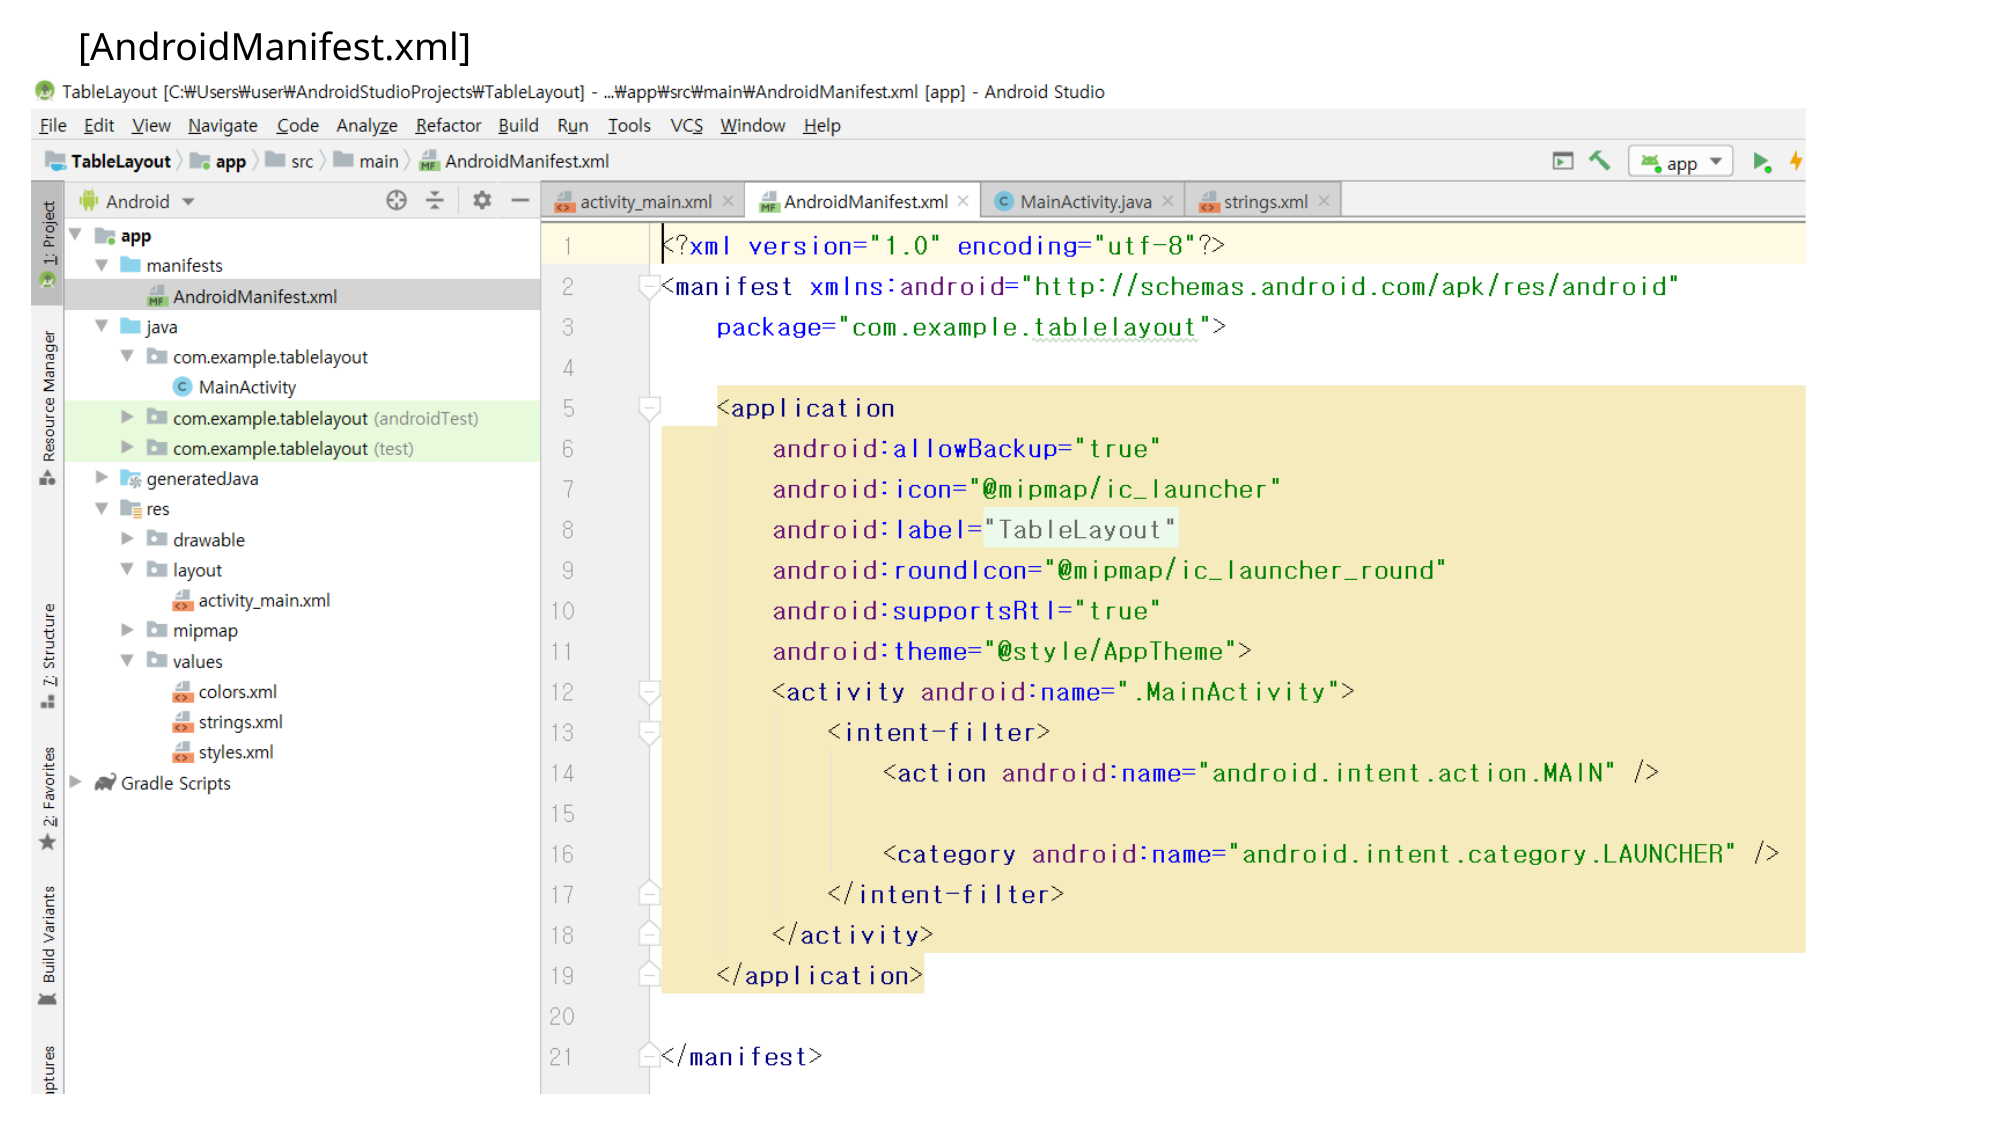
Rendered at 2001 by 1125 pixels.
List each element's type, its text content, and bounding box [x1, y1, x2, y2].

text_box [AndroidManifest.xml] [63, 15, 487, 75]
picture [31, 75, 1806, 1094]
